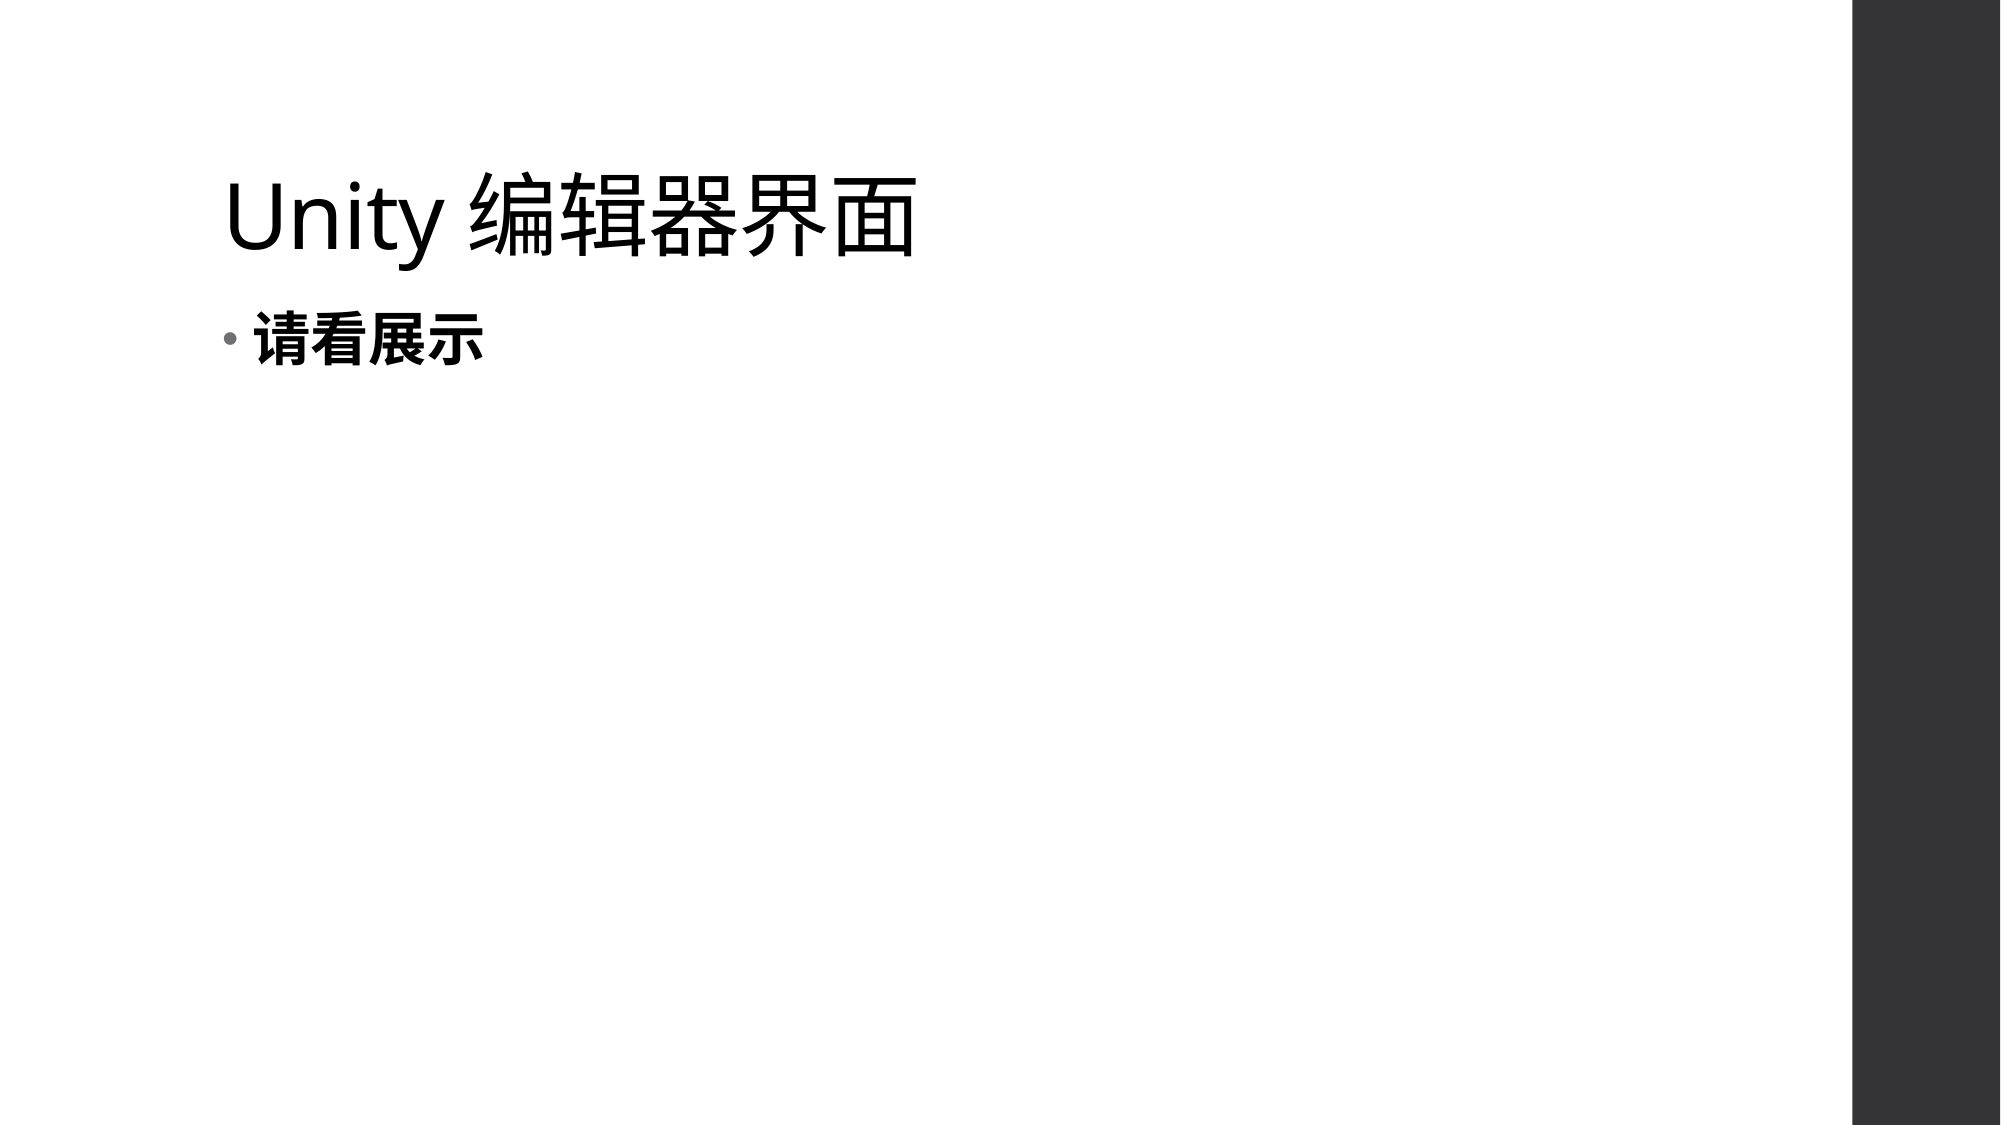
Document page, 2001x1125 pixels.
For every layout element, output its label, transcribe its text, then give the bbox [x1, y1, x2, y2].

list 请看展示 [206, 299, 1617, 1014]
title Unity编辑器界面 [206, 60, 1797, 278]
